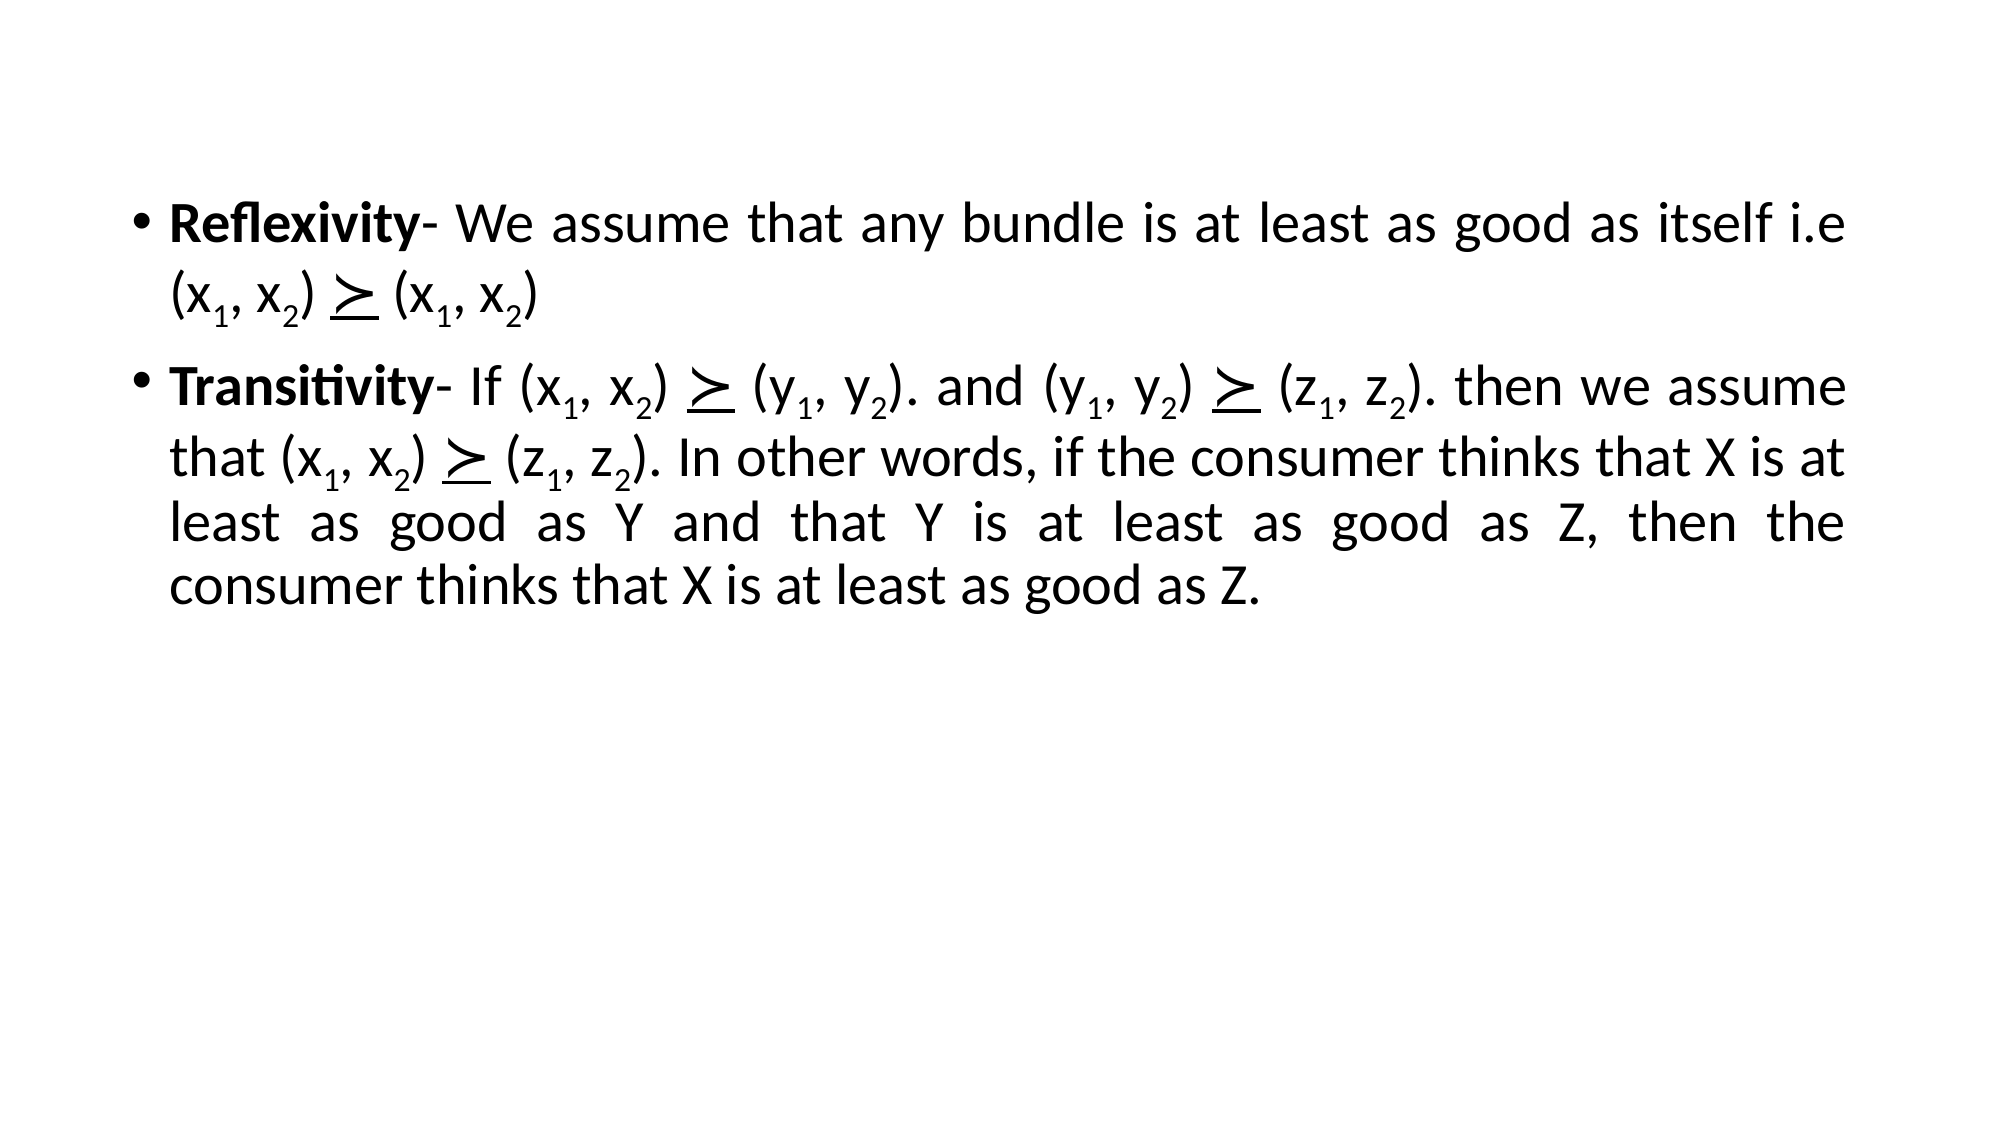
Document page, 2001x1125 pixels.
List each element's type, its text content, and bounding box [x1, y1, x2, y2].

list Reflexivity- We assume that any bundle is at least as good as itself i.e (x1, x2) ≻ (x1, x2) Transitivity- If (x1, x2) ≻ (y1, y2). and (y1, y2) ≻ (z1, z2). then we assume that (x1, x2) ≻ (z1, z2). In other words, if the consumer thinks that X is at least as good as Y and that Y is at least as good as Z, then the consumer thinks that X is at least as good as Z. [116, 184, 1863, 1077]
